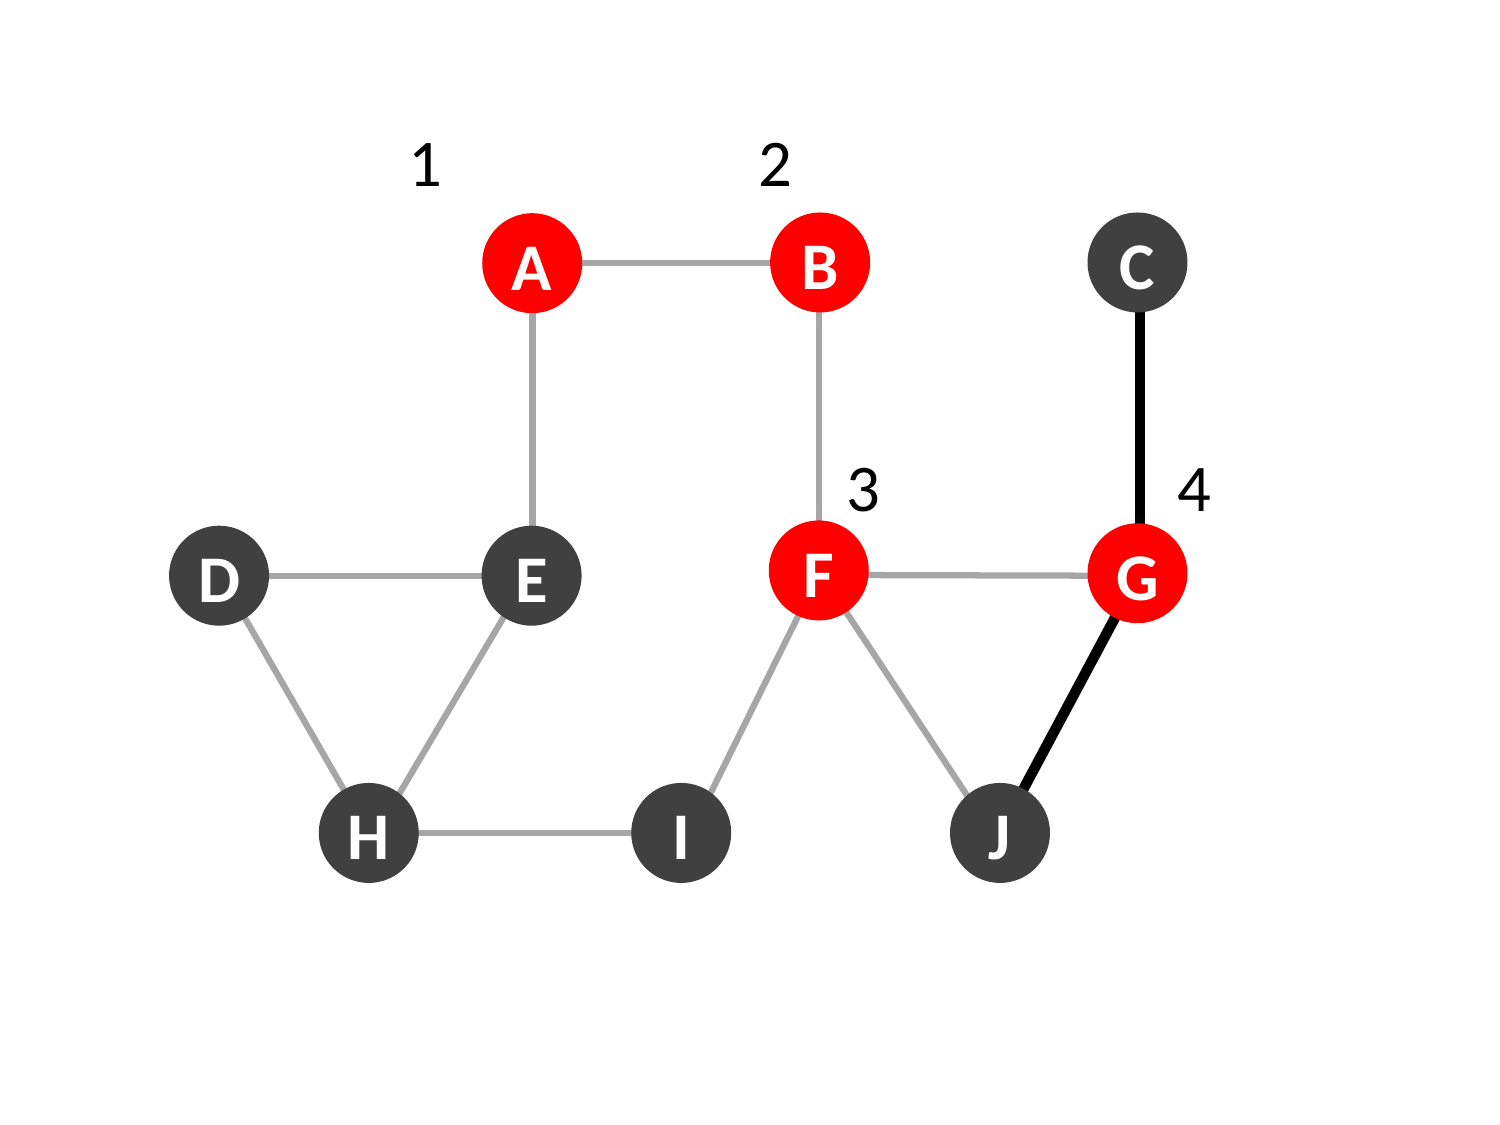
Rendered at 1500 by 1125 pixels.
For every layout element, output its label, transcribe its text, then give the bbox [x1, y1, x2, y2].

text_box H [317, 842, 417, 886]
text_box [368, 586, 522, 846]
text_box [818, 576, 1001, 838]
text_box 3 [831, 437, 1000, 533]
text_box G [1085, 521, 1135, 574]
text_box B [768, 210, 873, 315]
text_box J [952, 841, 1052, 886]
text_box E [479, 523, 528, 574]
text_box E [519, 523, 584, 628]
text_box D [166, 523, 271, 628]
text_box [999, 575, 1138, 834]
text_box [690, 574, 819, 834]
text_box A [480, 211, 585, 316]
text_box F [766, 518, 814, 572]
text_box I [629, 780, 685, 832]
text_box G [629, 834, 734, 840]
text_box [218, 572, 369, 834]
text_box J [768, 264, 818, 273]
text_box F [479, 576, 537, 584]
text_box 1 [393, 112, 563, 208]
text_box 4 [1162, 437, 1332, 533]
text_box 2 [743, 112, 913, 208]
text_box I [629, 841, 733, 886]
text_box G [1140, 521, 1190, 626]
text_box C [1085, 210, 1190, 315]
text_box F [823, 518, 871, 568]
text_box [818, 585, 1001, 846]
